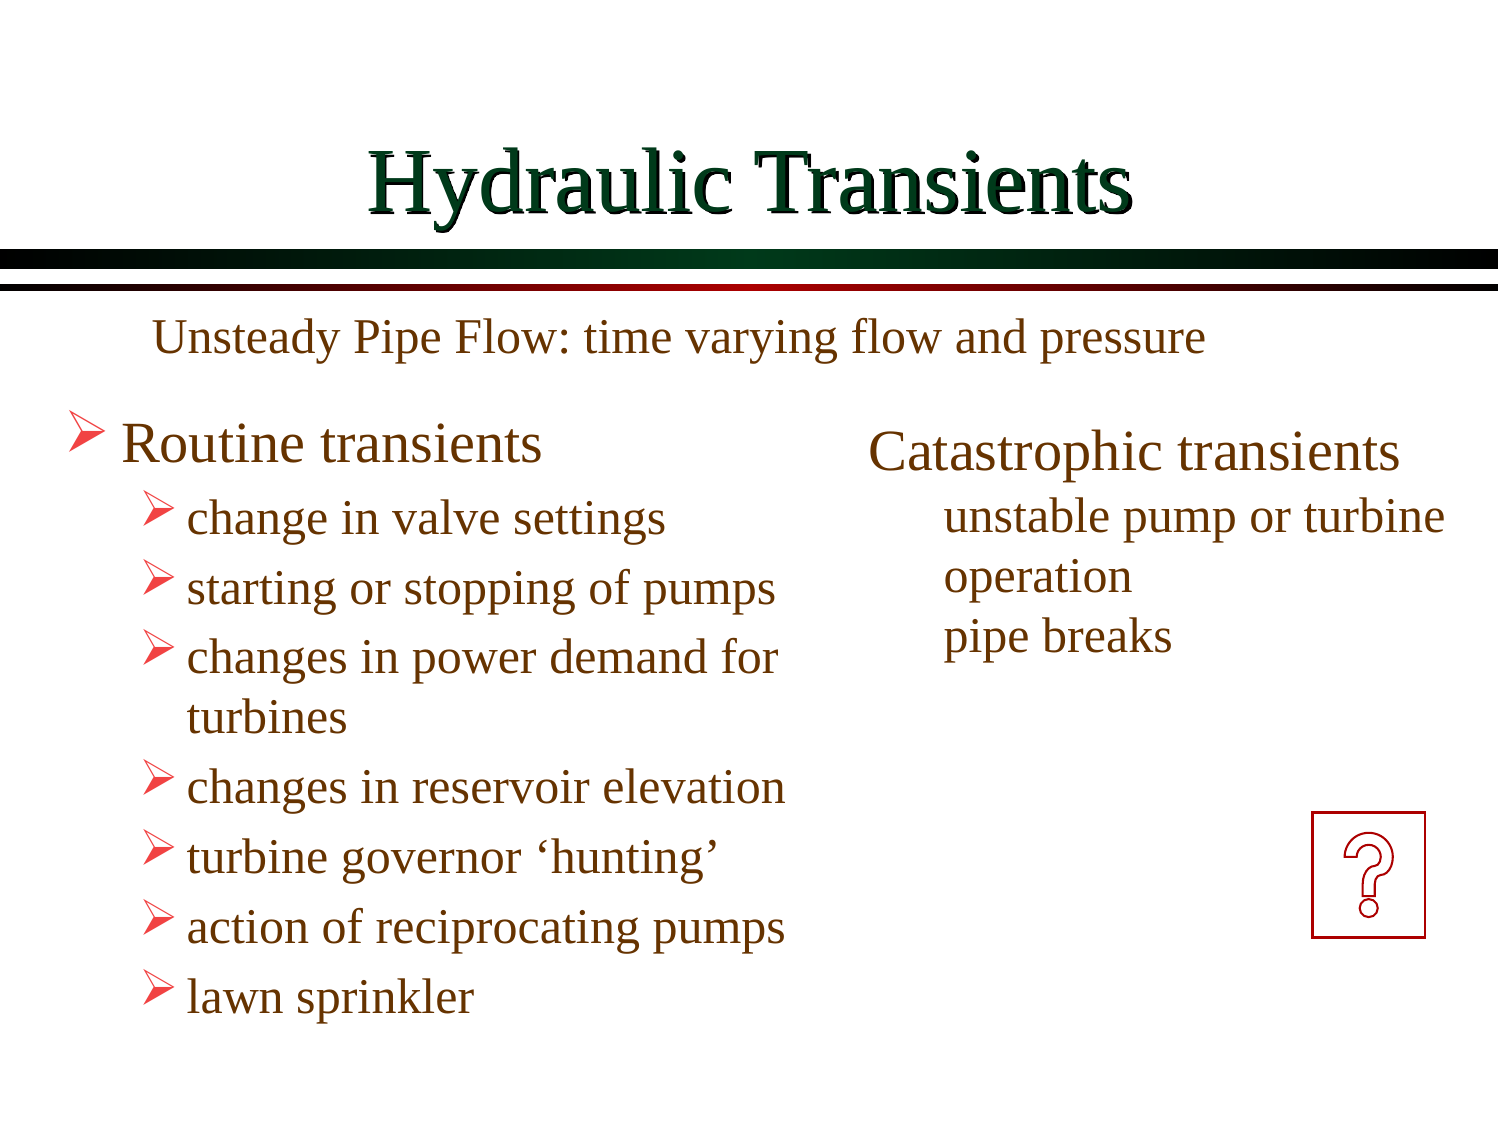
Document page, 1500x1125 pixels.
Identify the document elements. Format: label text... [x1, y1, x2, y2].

list Routine transients change in valve settings starting or stopping of pumps changes in power demand for turbines changes in reservoir elevation turbine governor ‘hunting’ action of reciprocating pumps lawn sprinkler [49, 396, 837, 1052]
text_box Catastrophic transients unstable pump or turbine operation pipe breaks [853, 405, 1475, 1060]
text_box [1312, 812, 1426, 938]
title Hydraulic Transients [112, 49, 1388, 238]
text_box Unsteady Pipe Flow: time varying flow and pressure [136, 296, 1222, 372]
